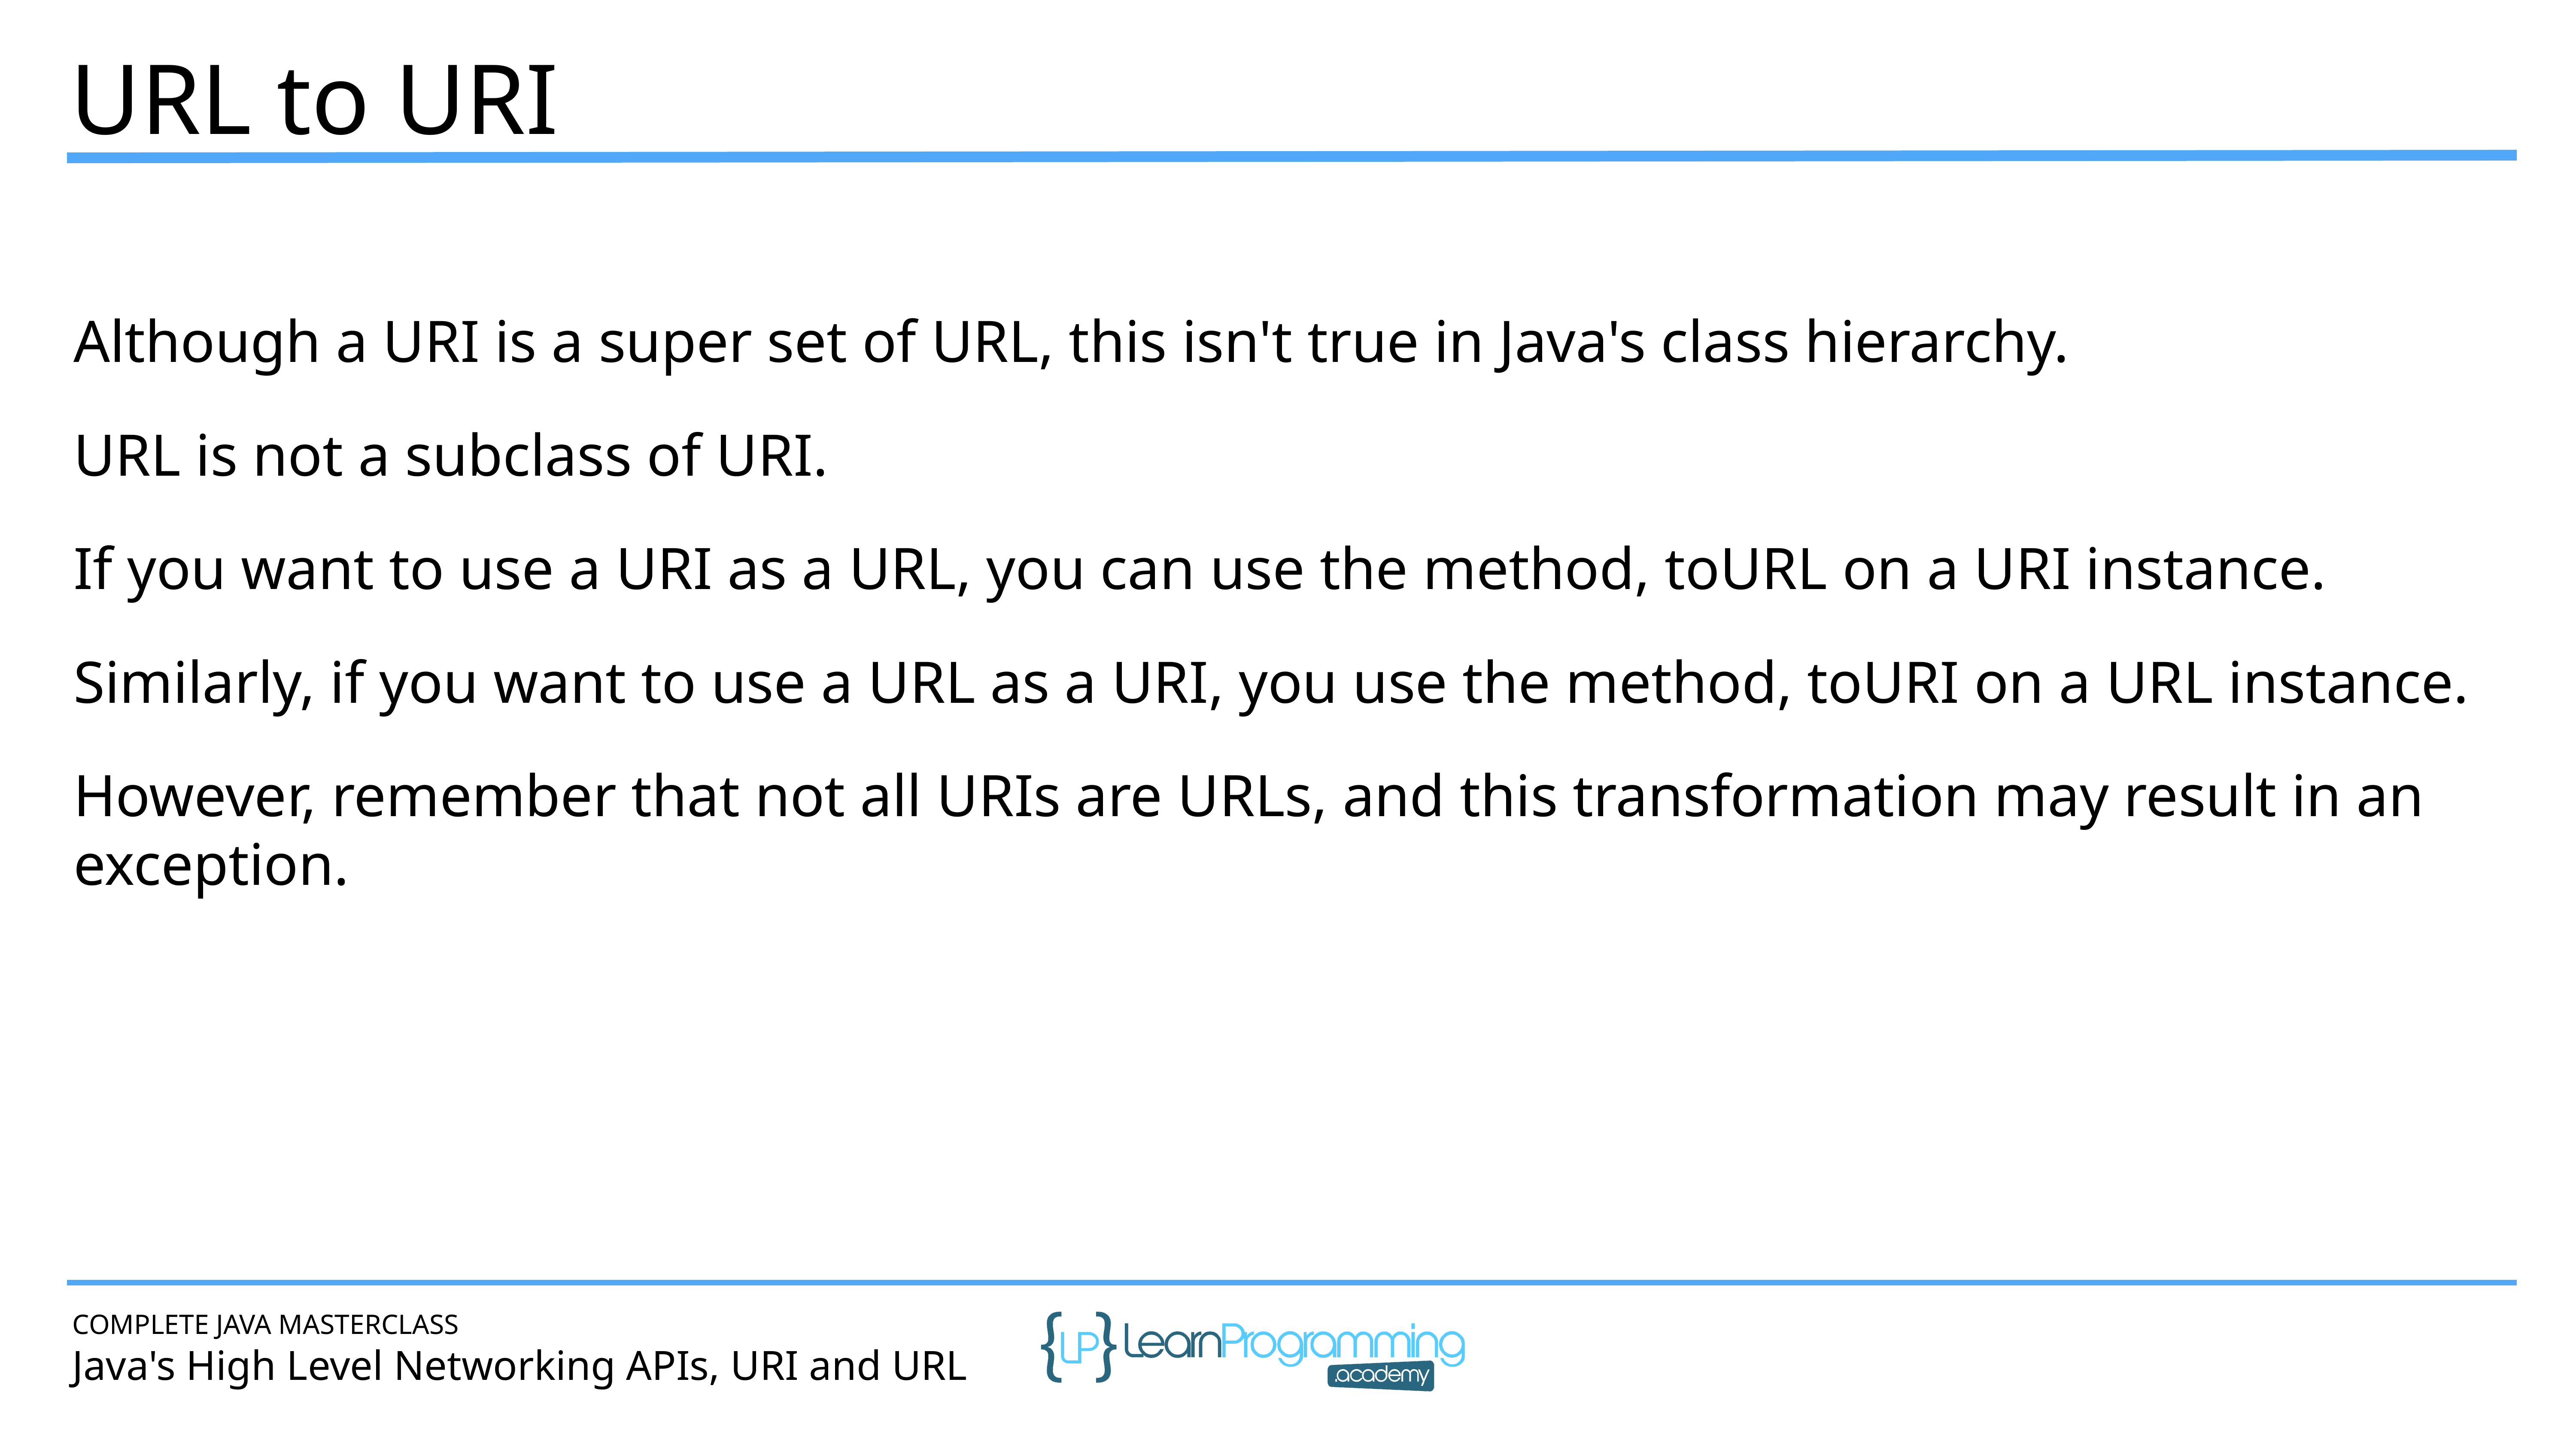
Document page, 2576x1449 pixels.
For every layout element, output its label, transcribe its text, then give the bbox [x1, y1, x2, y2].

text_box COMPLETE JAVA MASTERCLASS Java's High Level Networking APIs, URI and URL [67, 1302, 1030, 1394]
picture [1032, 1302, 1477, 1400]
text_box Although a URI is a super set of URL, this isn't true in Java's class hierarchy. URL is not a subclass of URI. If you want to use a URI as a URL, you can use the method, toURL on a URI instance. Similarly, if you want to use a URL as a URI, you use the method, toURI on a URL instance. However, remember that not all URIs are URLs, and this transformation may result in an exception. [67, 301, 2517, 1139]
text_box URL to URI [65, 32, 565, 159]
